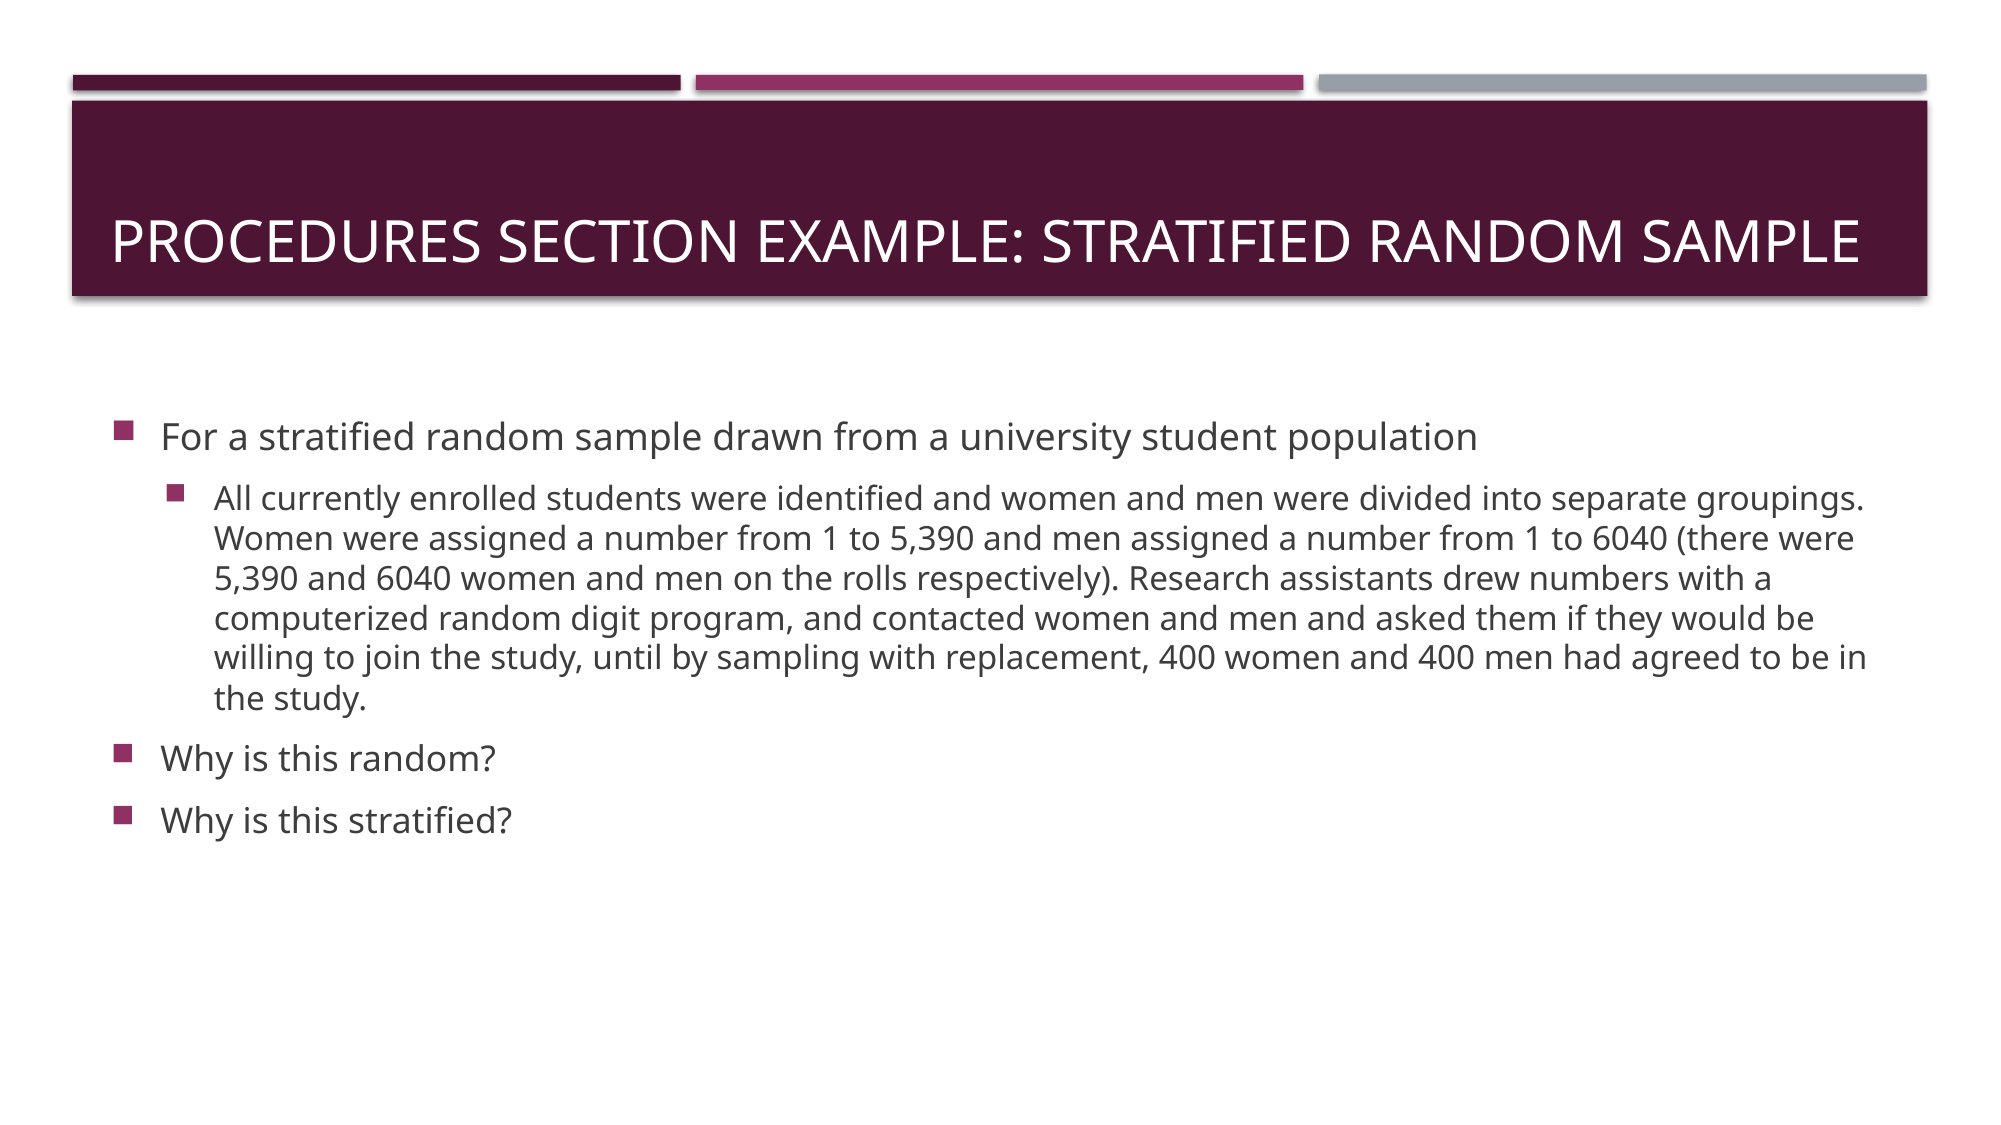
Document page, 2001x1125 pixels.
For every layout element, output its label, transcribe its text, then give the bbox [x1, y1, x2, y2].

list For a stratified random sample drawn from a university student population All currently enrolled students were identified and women and men were divided into separate groupings. Women were assigned a number from 1 to 5,390 and men assigned a number from 1 to 6040 (there were 5,390 and 6040 women and men on the rolls respectively). Research assistants drew numbers with a computerized random digit program, and contacted women and men and asked them if they would be willing to join the study, until by sampling with replacement, 400 women and 400 men had agreed to be in the study. Why is this random? Why is this stratified? [95, 357, 1905, 962]
title Procedures Section Example: Stratified Random Sample [95, 115, 1905, 282]
